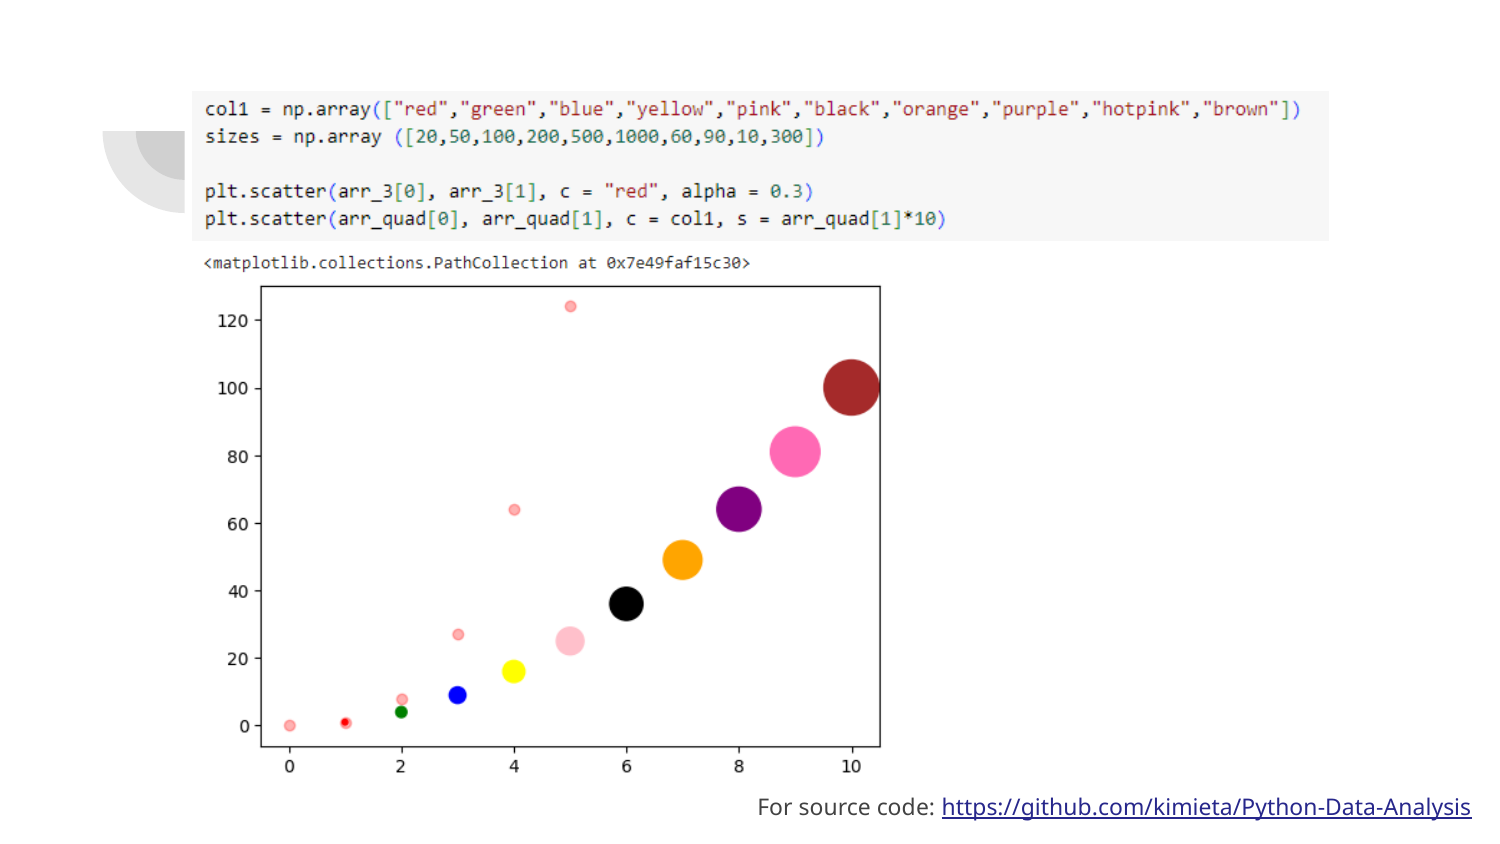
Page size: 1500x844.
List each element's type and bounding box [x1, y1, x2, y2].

picture [191, 250, 957, 780]
picture [191, 90, 1329, 241]
